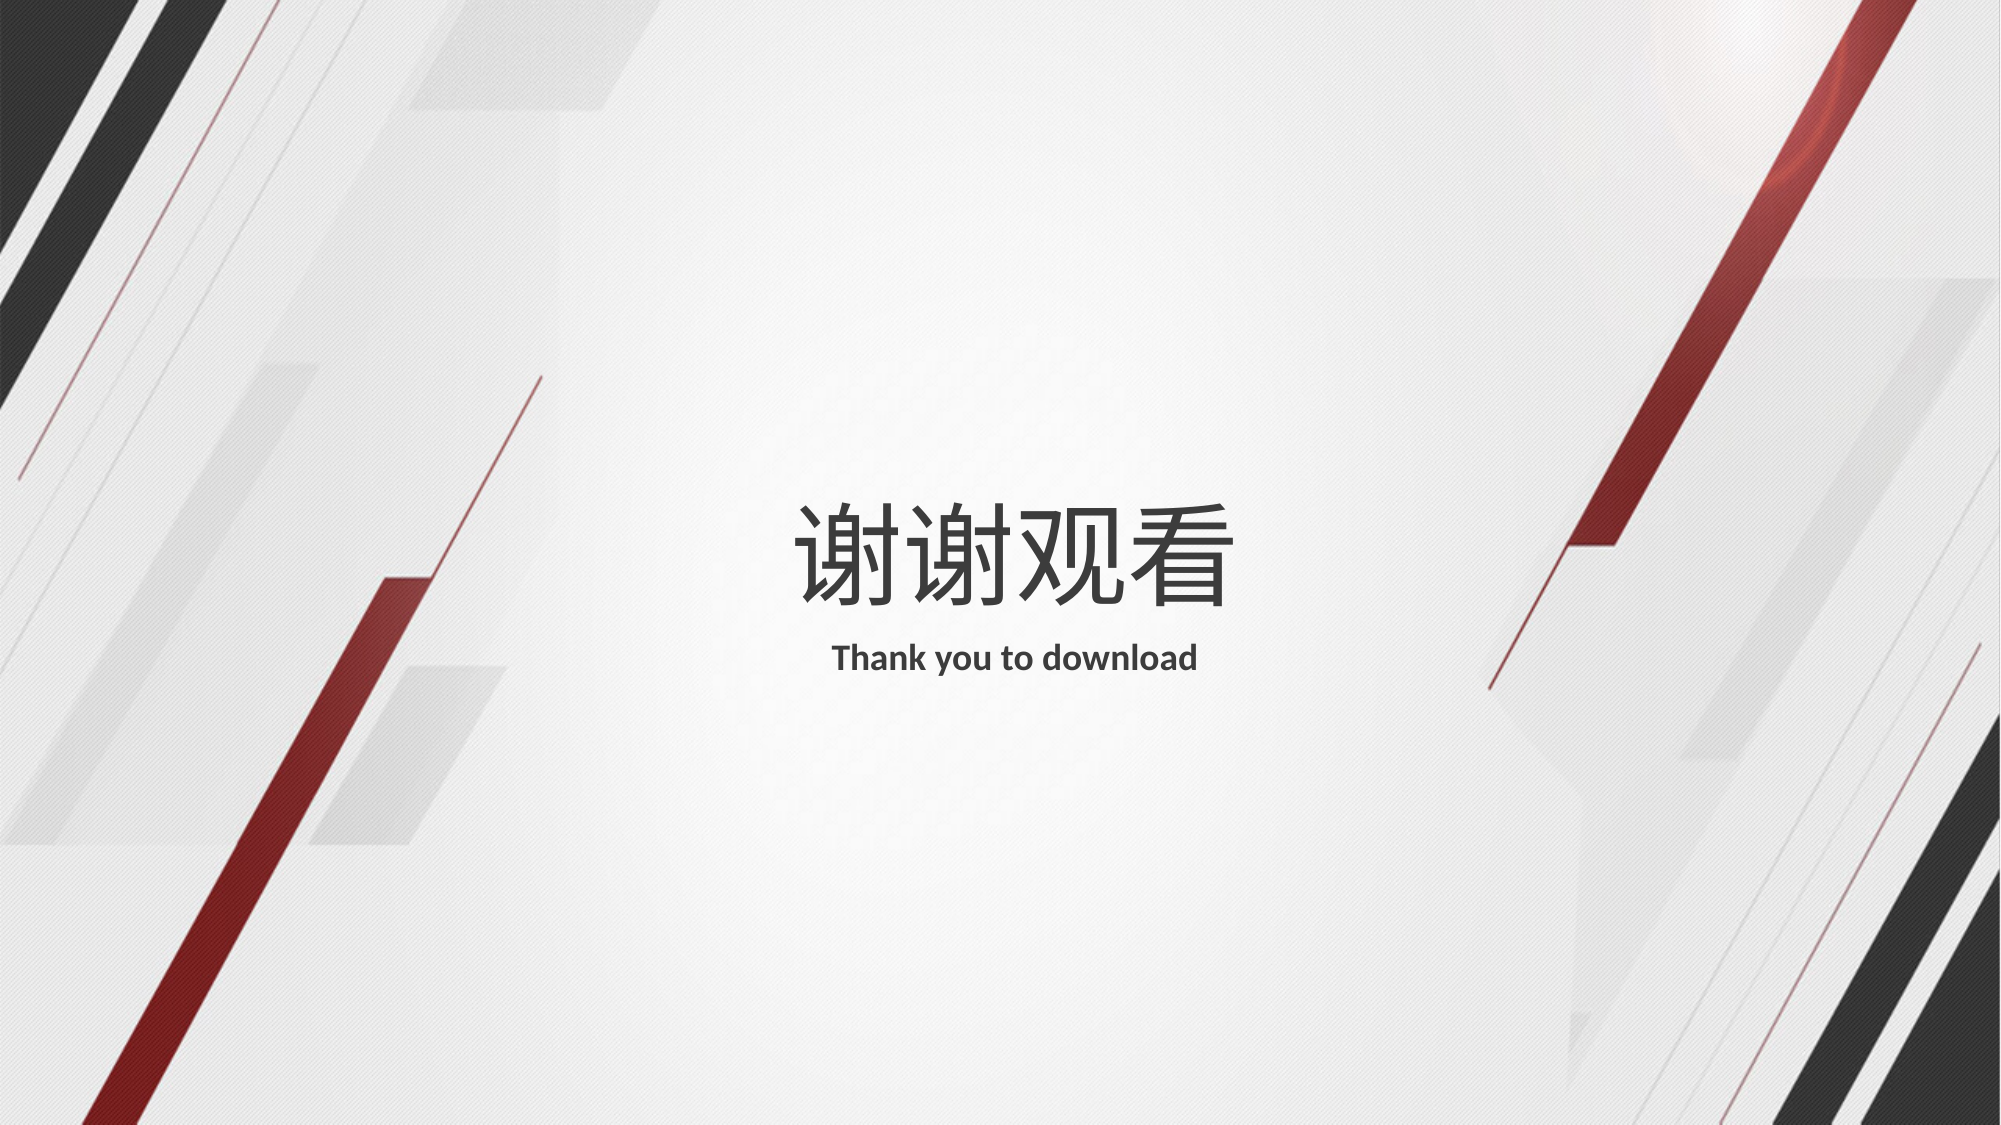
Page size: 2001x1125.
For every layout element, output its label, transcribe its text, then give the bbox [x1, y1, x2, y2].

text_box Thank you to download [816, 625, 1214, 686]
picture [0, 0, 2001, 1125]
text_box 谢谢观看 [775, 477, 1256, 627]
